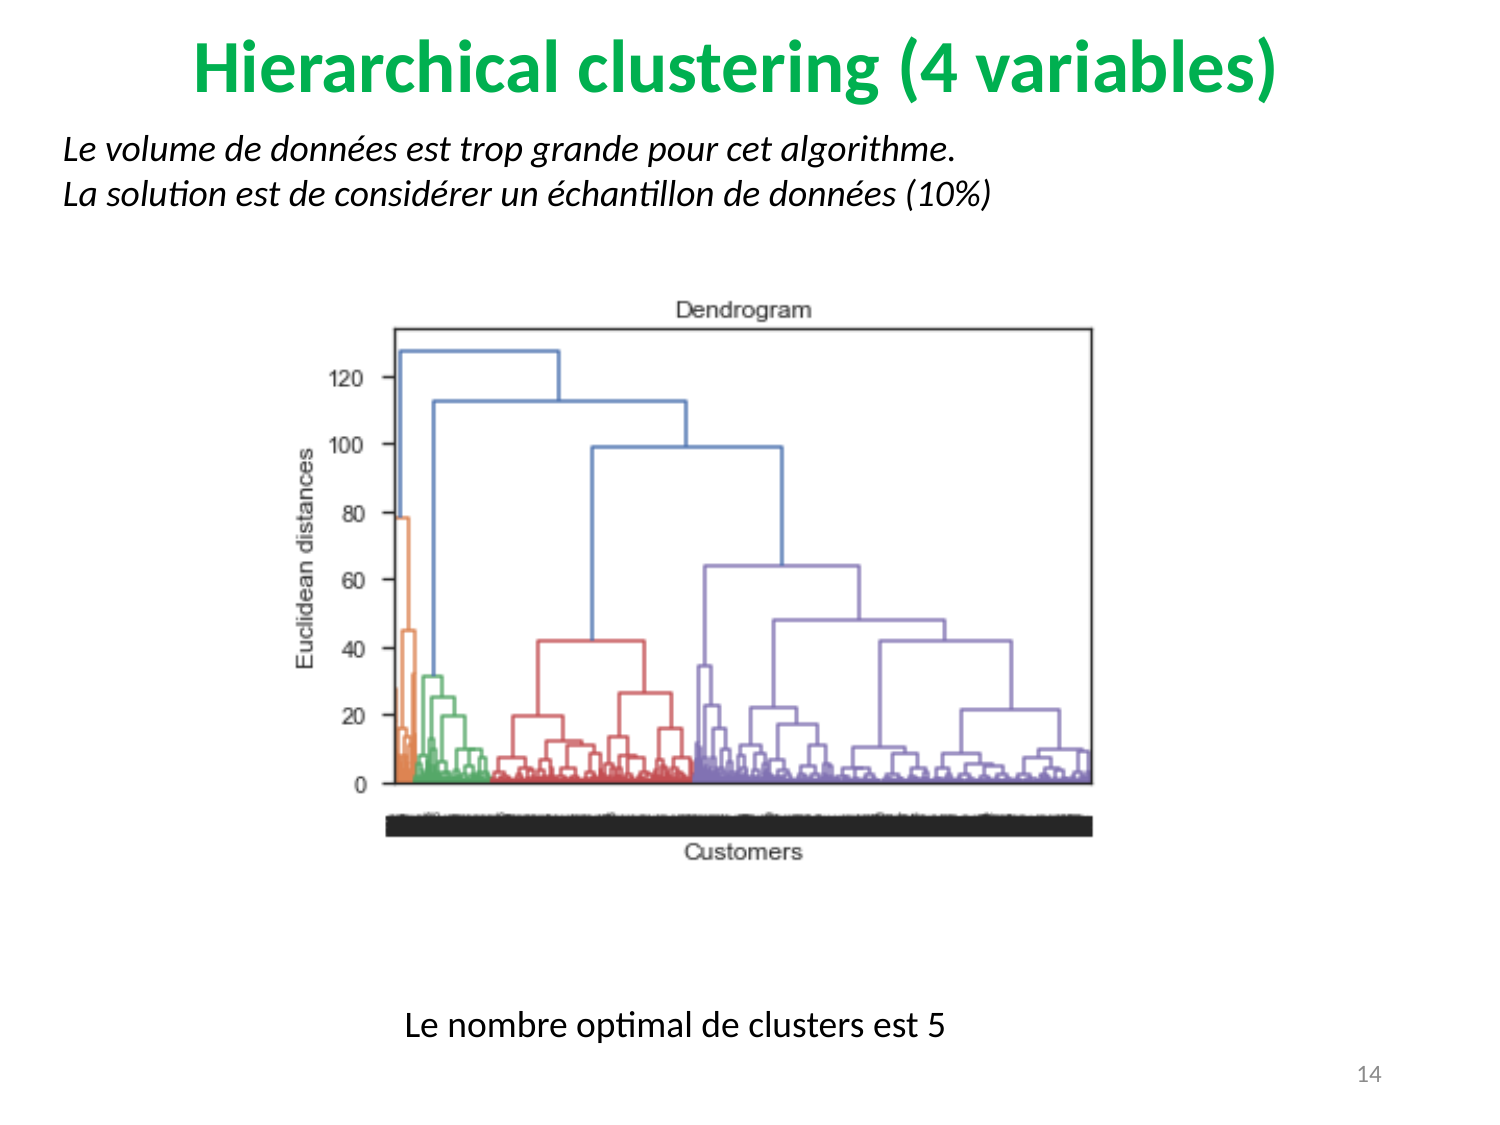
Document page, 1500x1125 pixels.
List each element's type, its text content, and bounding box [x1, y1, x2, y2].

text_box Hierarchical clustering (4 variables) [21, 10, 1452, 115]
slide_number 14 [1059, 1042, 1397, 1103]
picture [284, 287, 1112, 877]
text_box Le volume de données est trop grande pour cet algorithme. La solution est de considérer un échantillon de données (10%) [48, 116, 1467, 221]
text_box Le nombre optimal de clusters est 5 [300, 992, 1051, 1053]
